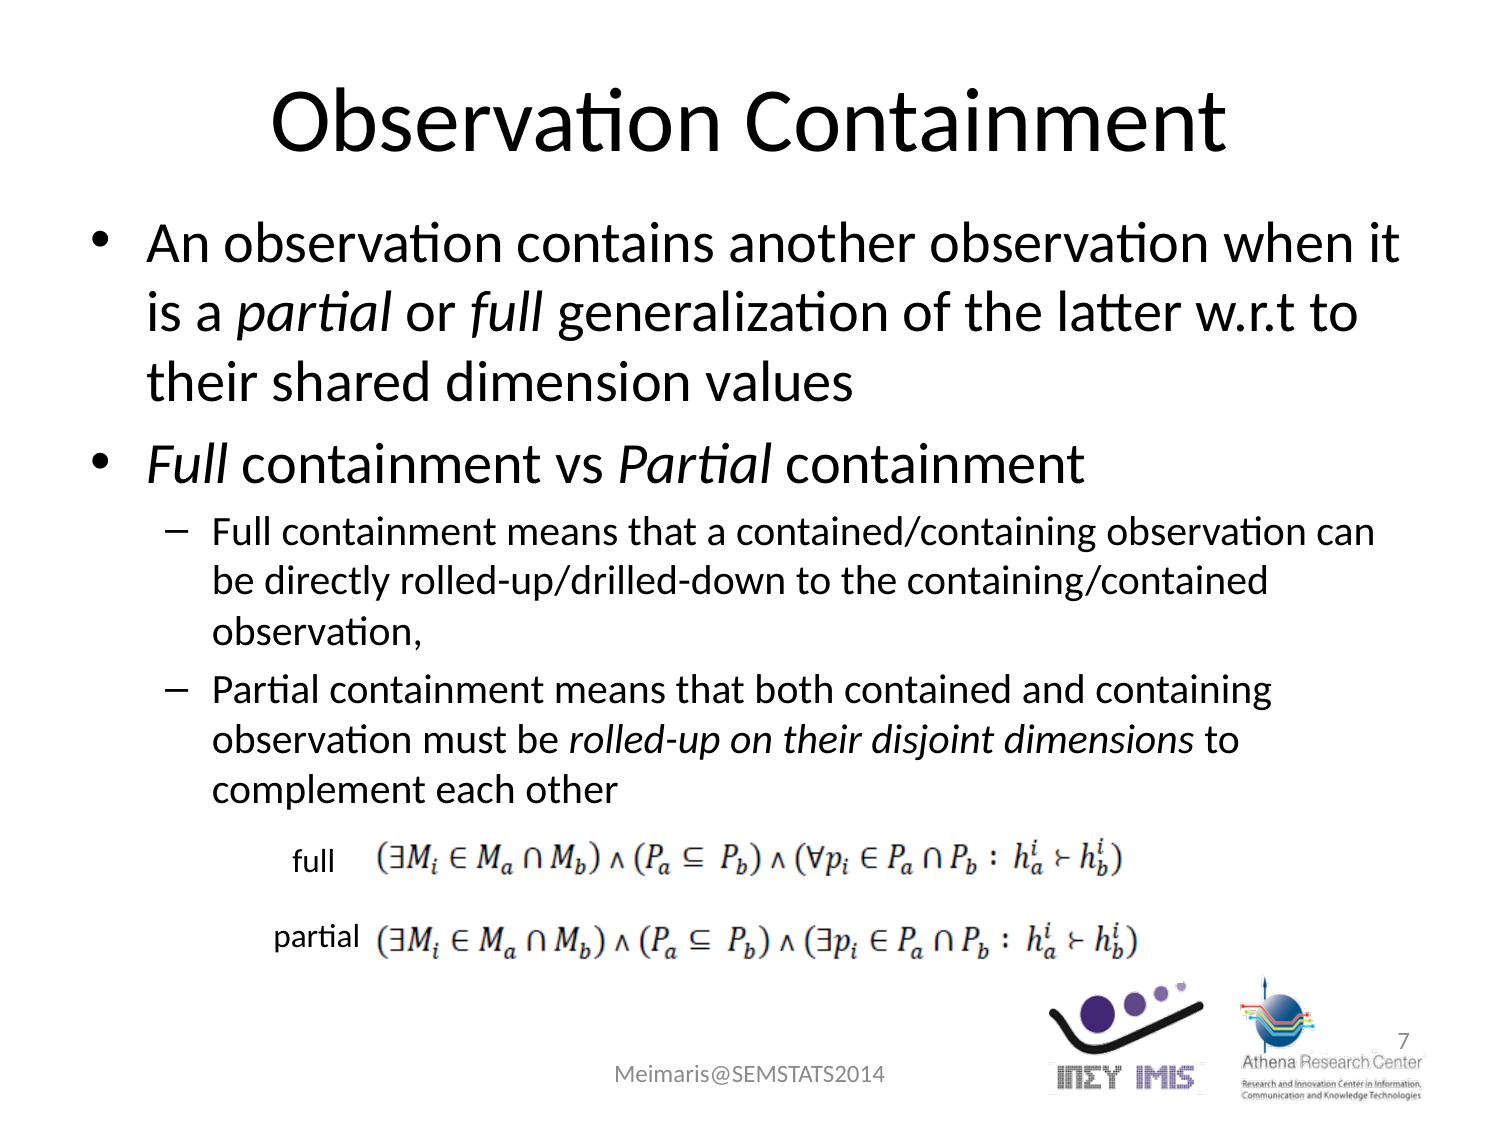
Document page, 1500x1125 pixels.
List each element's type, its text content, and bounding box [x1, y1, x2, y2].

list An observation contains another observation when it is a partial or full generalization of the latter w.r.t to their shared dimension values Full containment vs Partial containment Full containment means that a contained/containing observation can be directly rolled-up/drilled-down to the containing/contained observation, Partial containment means that both contained and containing observation must be rolled-up on their disjoint dimensions to complement each other [75, 196, 1425, 1038]
text_box full [277, 831, 350, 887]
footer Meimaris@SEMSTATS2014 [512, 1042, 988, 1103]
text_box Observation Containment [74, 45, 1425, 185]
picture [355, 817, 1183, 983]
slide_number 7 [1045, 975, 1425, 1103]
text_box partial [258, 906, 351, 962]
